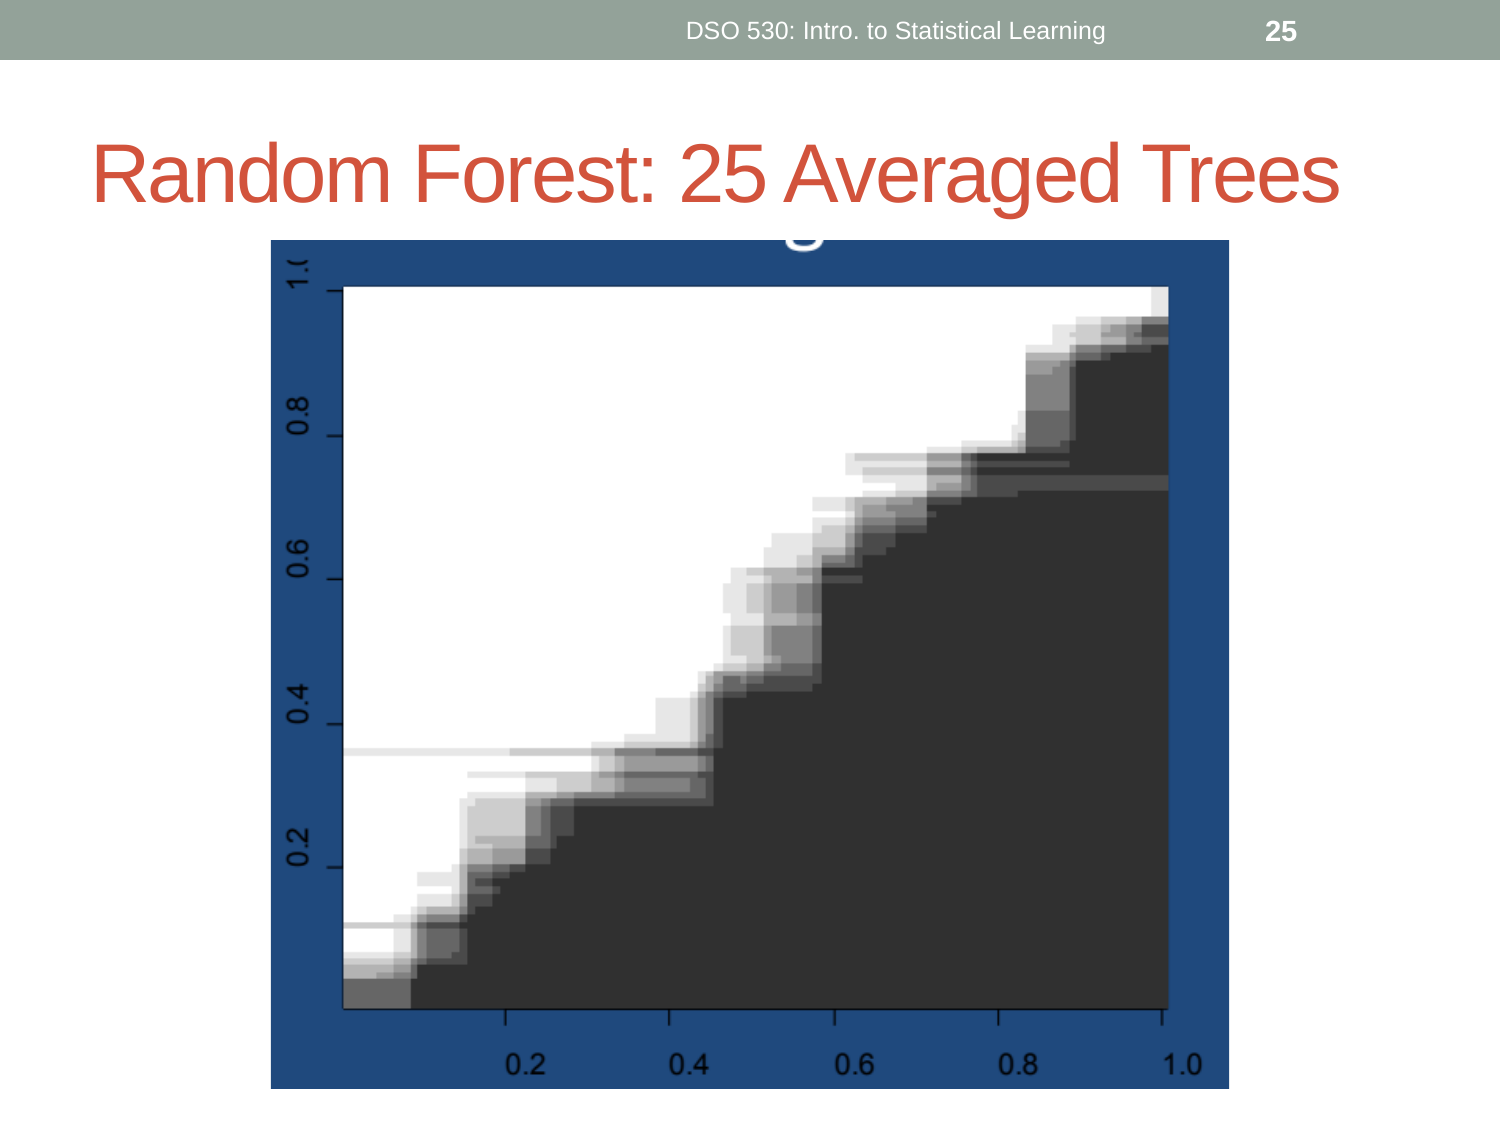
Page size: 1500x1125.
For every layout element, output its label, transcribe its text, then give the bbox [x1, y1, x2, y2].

title Random Forest: 25 Averaged Trees [75, 87, 1425, 250]
picture [270, 240, 1230, 1090]
slide_number 25 [1250, 3, 1425, 57]
footer DSO 530: Intro. to Statistical Learning [562, 3, 1238, 57]
